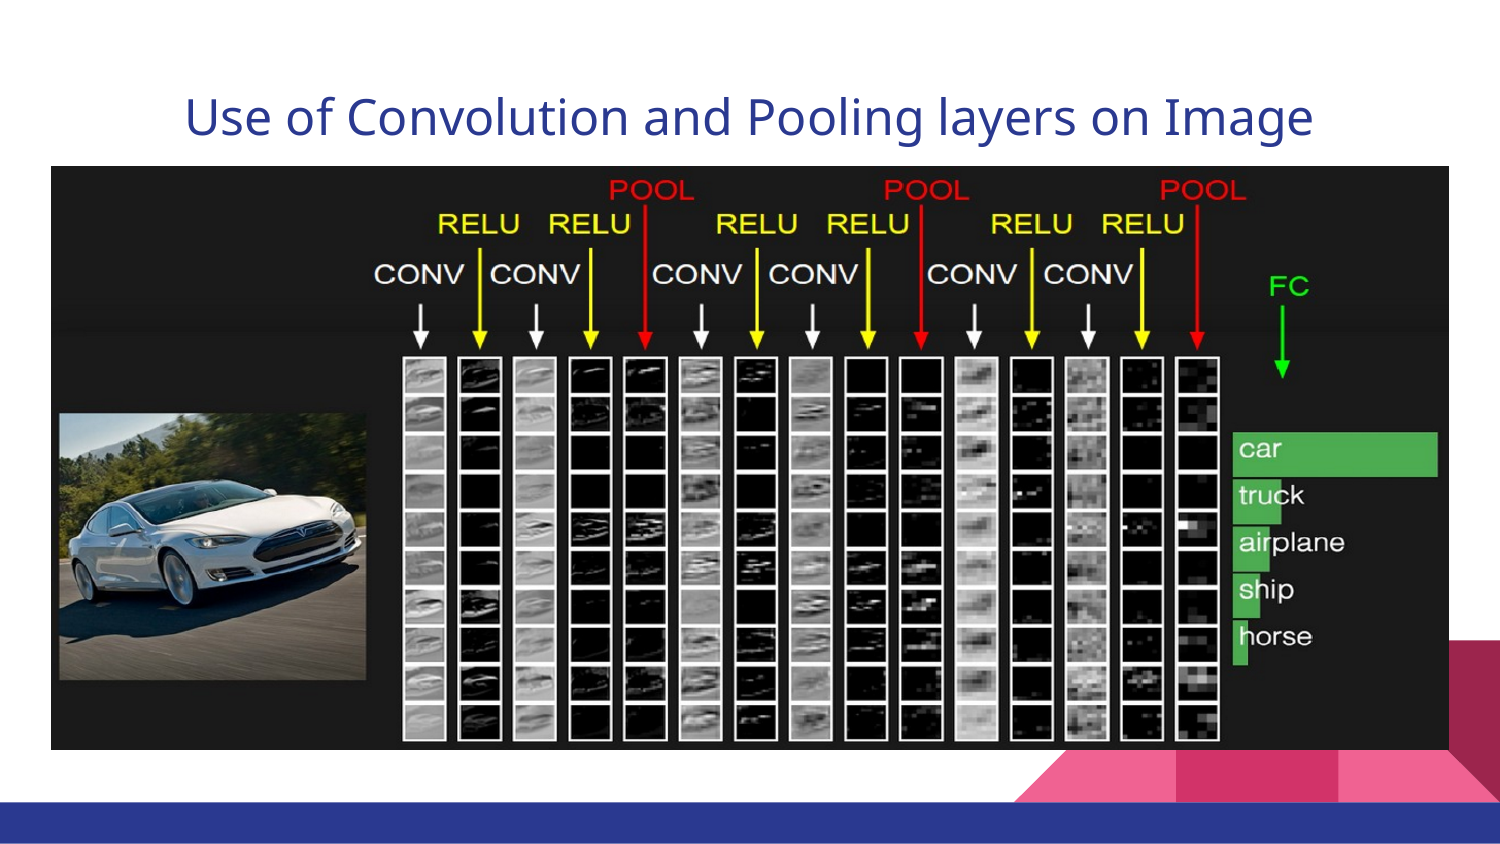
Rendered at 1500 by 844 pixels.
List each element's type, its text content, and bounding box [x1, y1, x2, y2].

picture [50, 166, 1450, 750]
title Use of Convolution and Pooling layers on Image [51, 67, 1449, 166]
